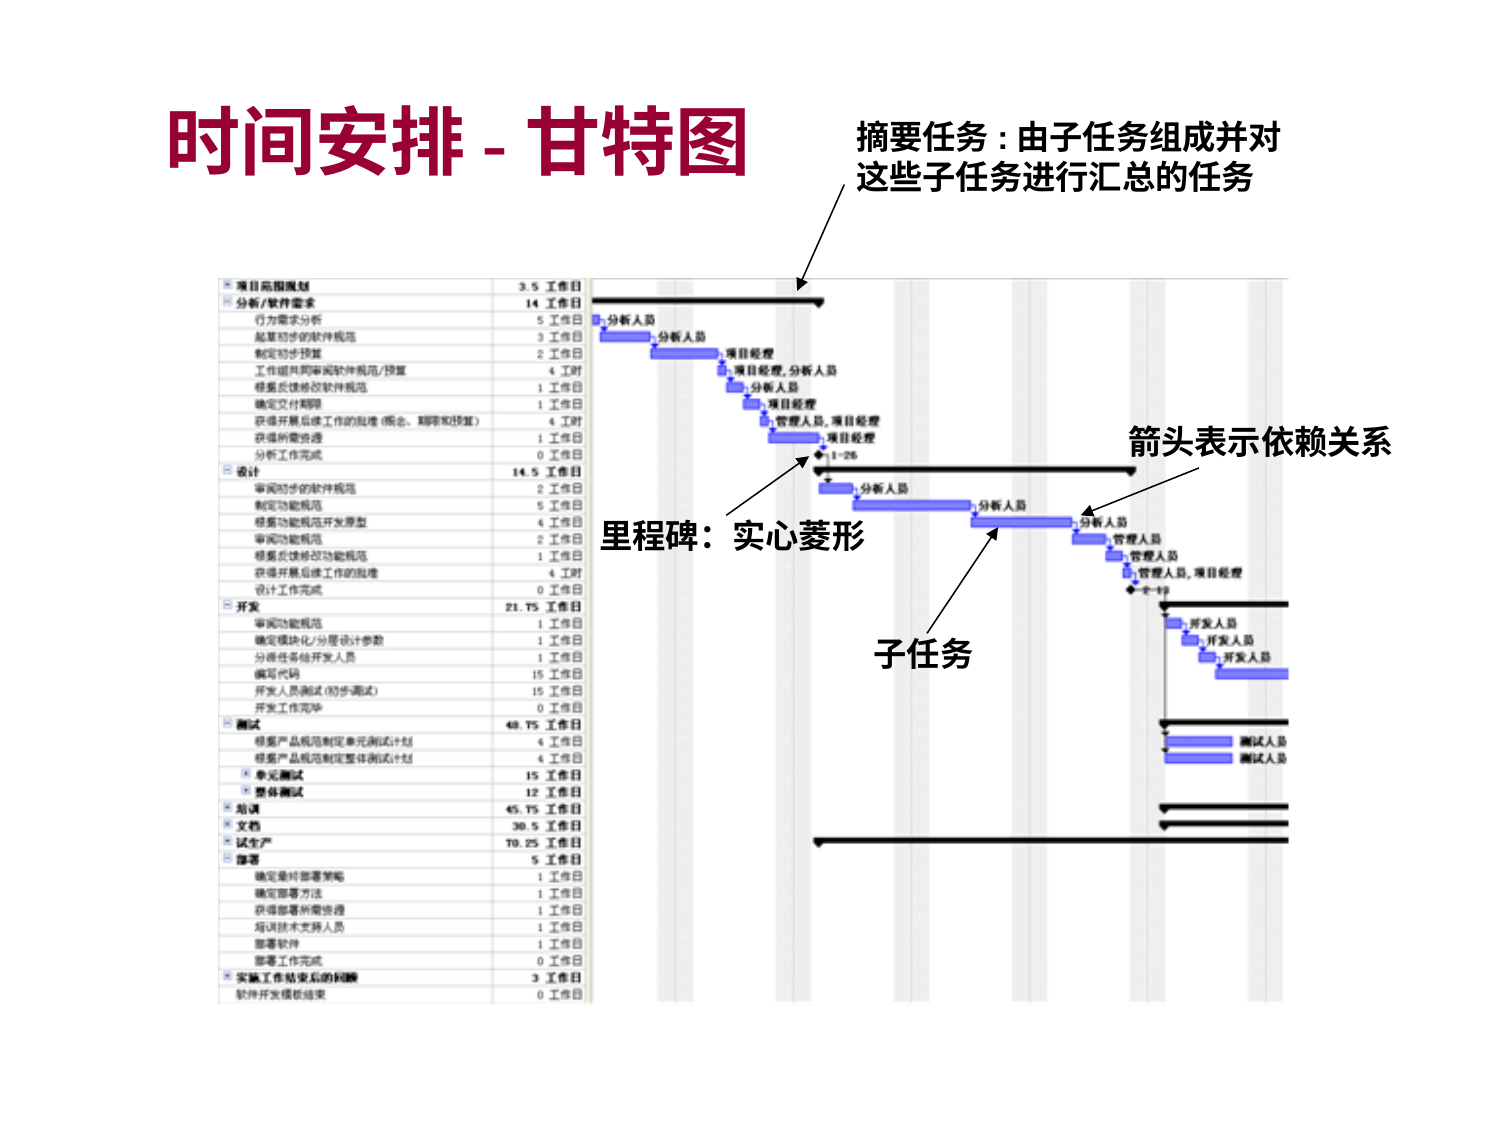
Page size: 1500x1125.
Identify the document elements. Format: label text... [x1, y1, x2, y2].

text_box 时间安排-甘特图 [149, 45, 1425, 234]
text_box 箭头表示依赖关系 [1291, 420, 1447, 461]
picture [218, 278, 1291, 1006]
text_box 摘要任务:由子任务组成并对这些子任务进行汇总的任务 [856, 116, 1289, 197]
